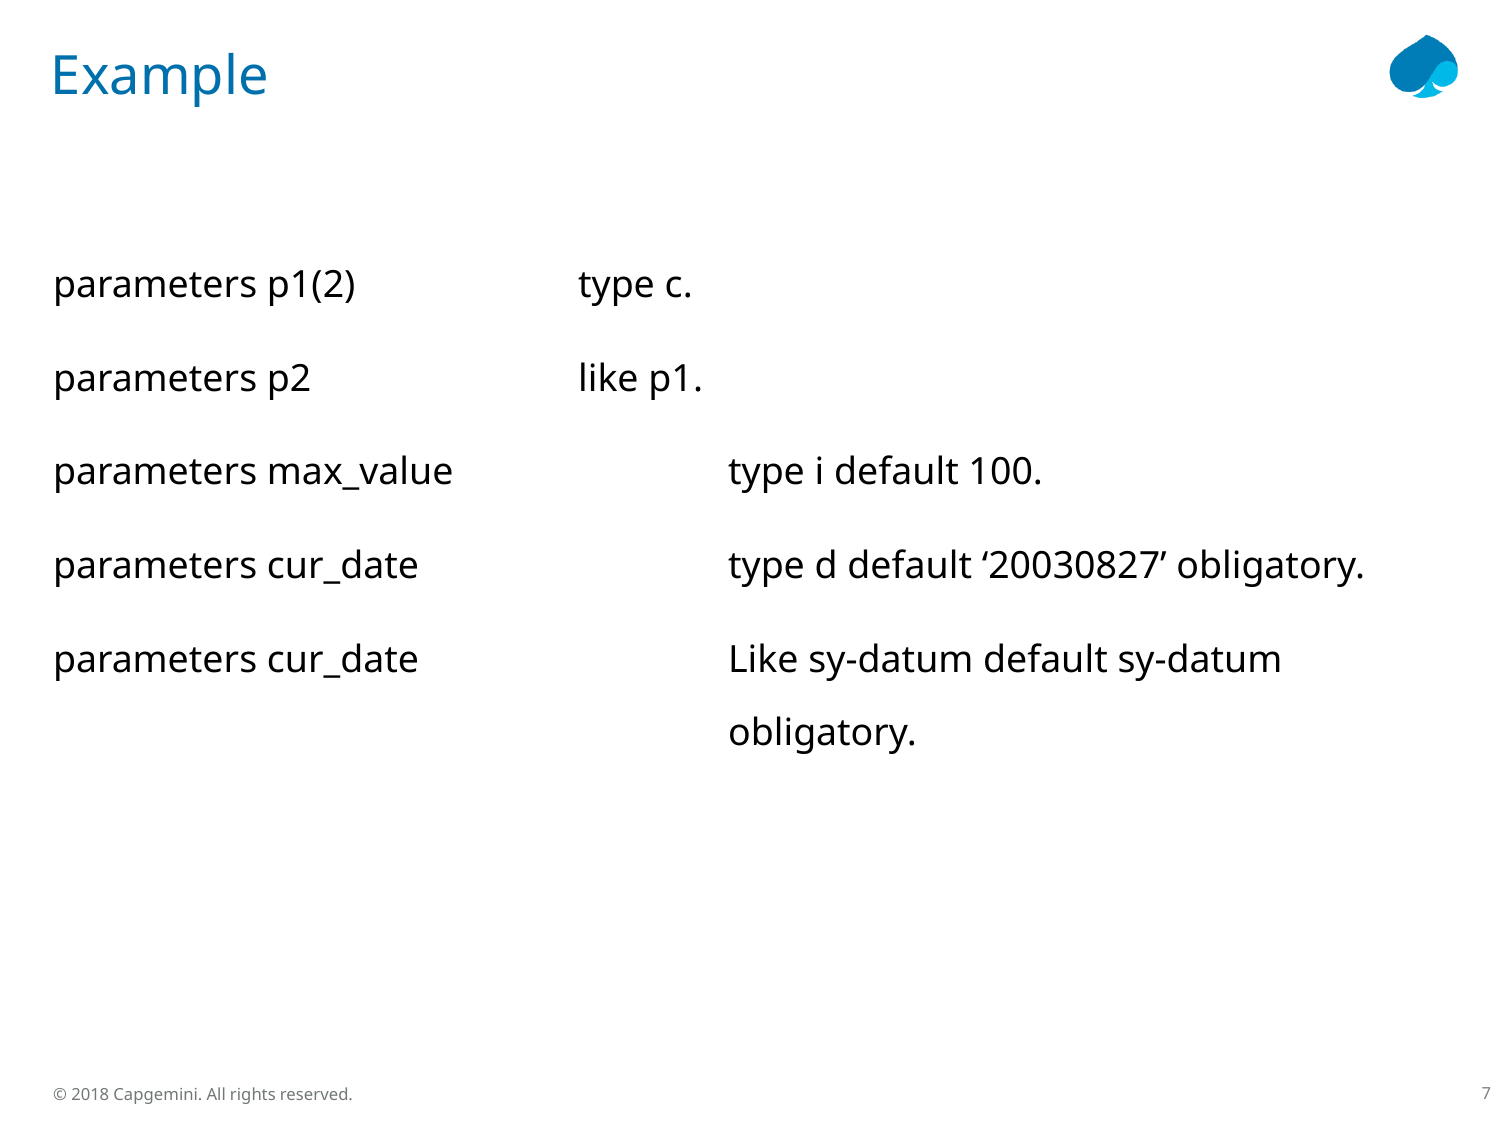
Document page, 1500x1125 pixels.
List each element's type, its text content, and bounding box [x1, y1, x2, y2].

picture [1388, 33, 1458, 62]
list parameters p1(2) type c. parameters p2 like p1. parameters max_value type i default 100. parameters cur_date type d default ‘20030827’ obligatory. parameters cur_date Like sy-datum default sy-datum obligatory. [53, 231, 1447, 1035]
picture [1447, 78, 1458, 103]
title Example [50, 42, 1447, 184]
